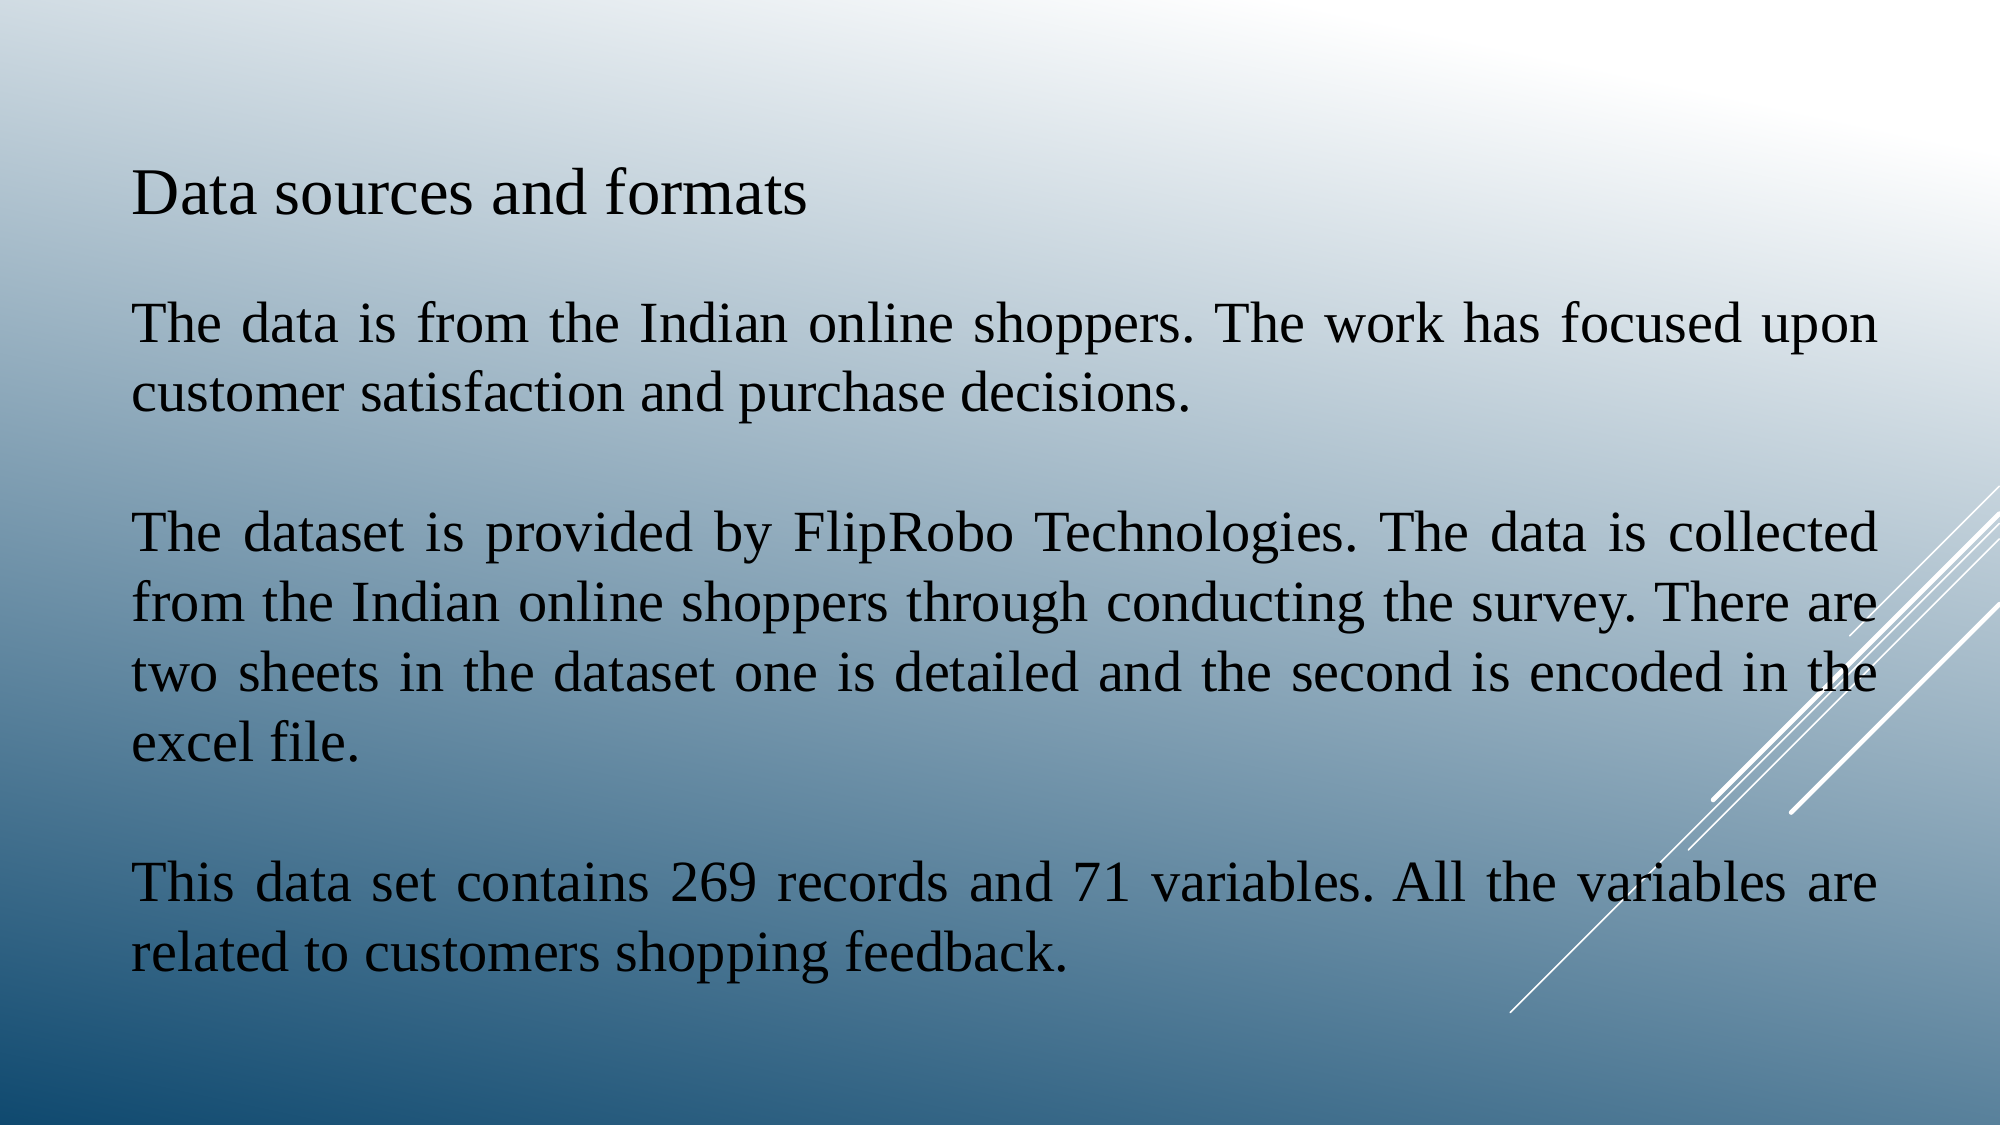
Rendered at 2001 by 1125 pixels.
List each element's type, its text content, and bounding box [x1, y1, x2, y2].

text_box Data sources and formats [117, 140, 1120, 236]
text_box The data is from the Indian online shoppers. The work has focused upon customer satisfaction and purchase decisions. The dataset is provided by FlipRobo Technologies. The data is collected from the Indian online shoppers through conducting the survey. There are two sheets in the dataset one is detailed and the second is encoded in the excel file. This data set contains 269 records and 71 variables. All the variables are related to customers shopping feedback. [117, 276, 1895, 991]
